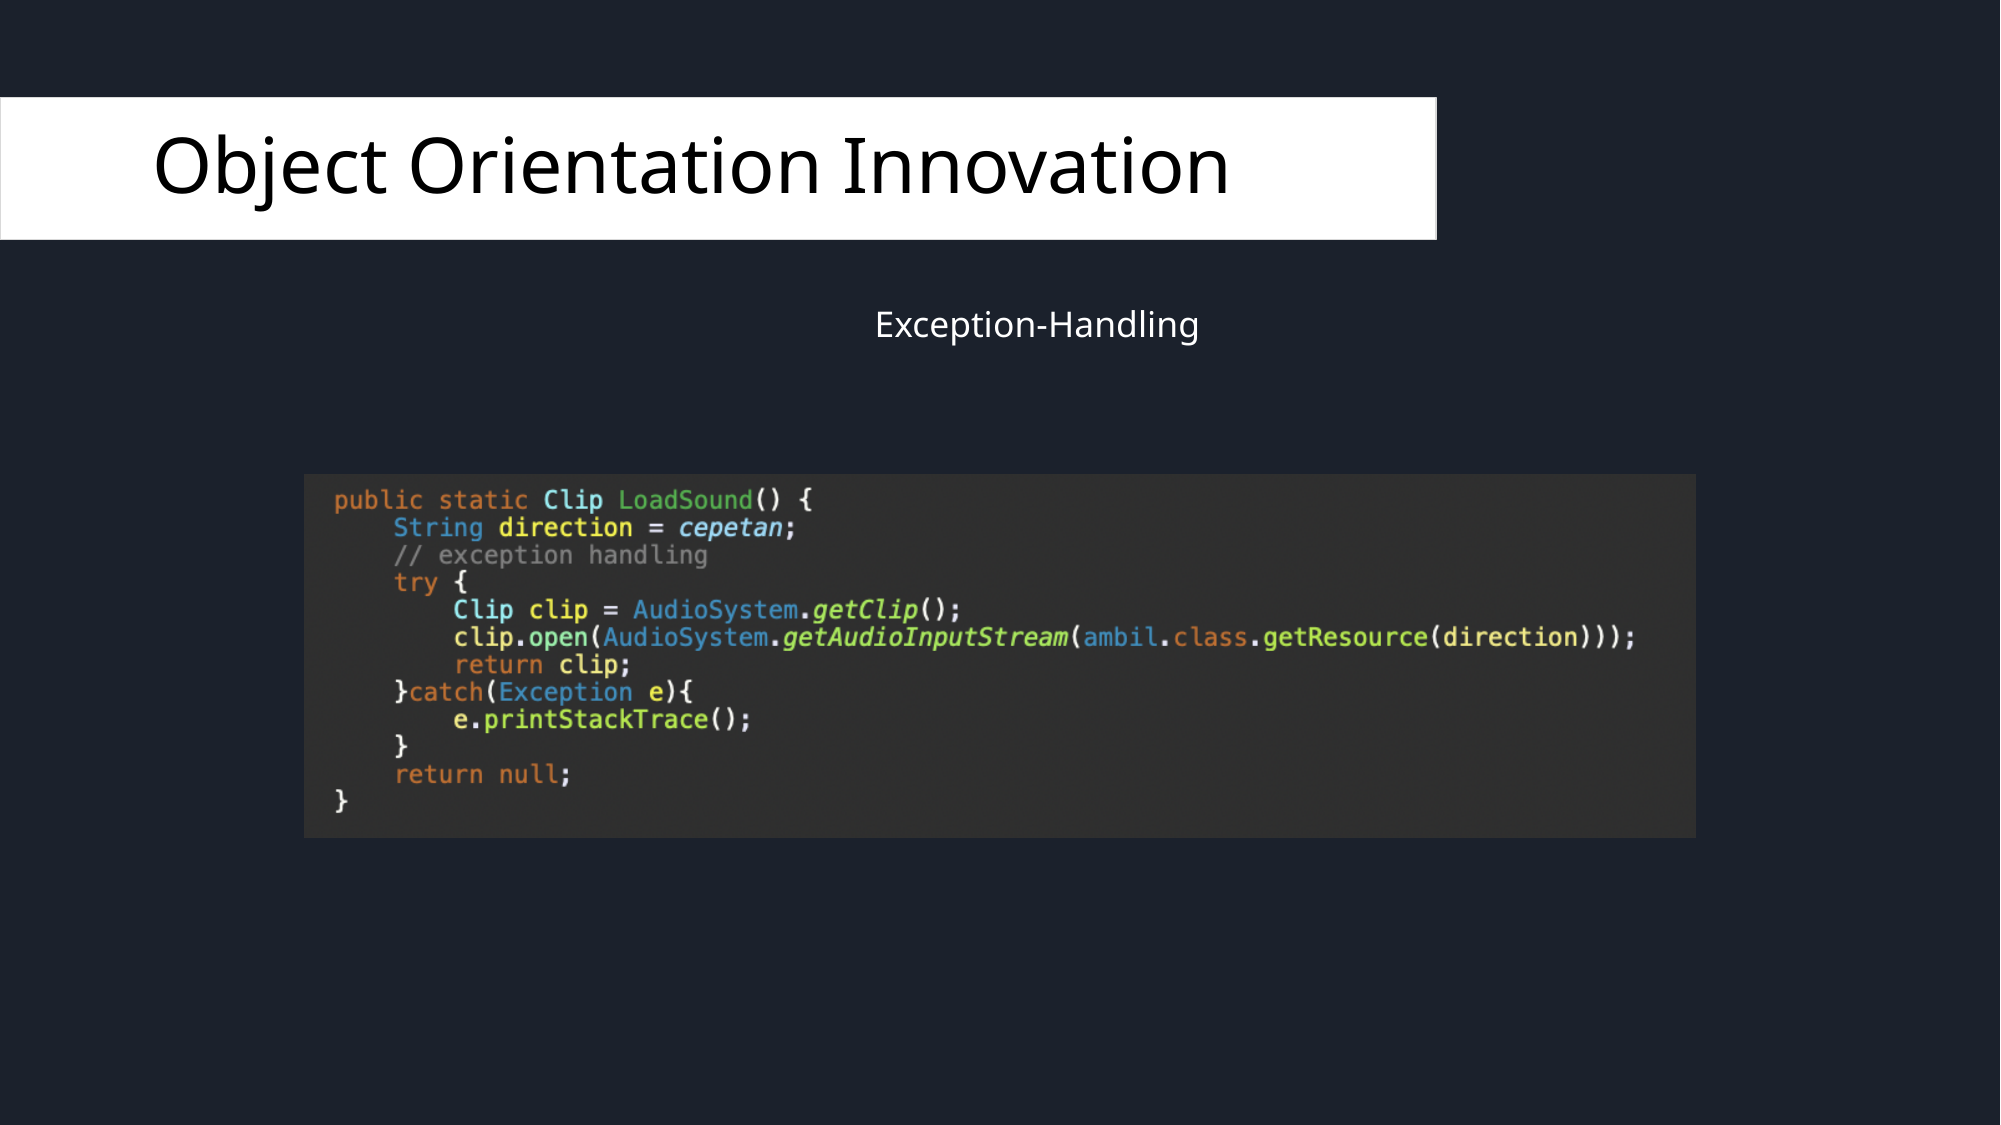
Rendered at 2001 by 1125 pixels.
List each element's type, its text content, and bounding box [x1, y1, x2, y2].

title Object Orientation Innovation [137, 59, 1863, 278]
text_box [0, 97, 137, 240]
list Exception-Handling [137, 299, 1863, 1014]
picture [304, 474, 1696, 839]
